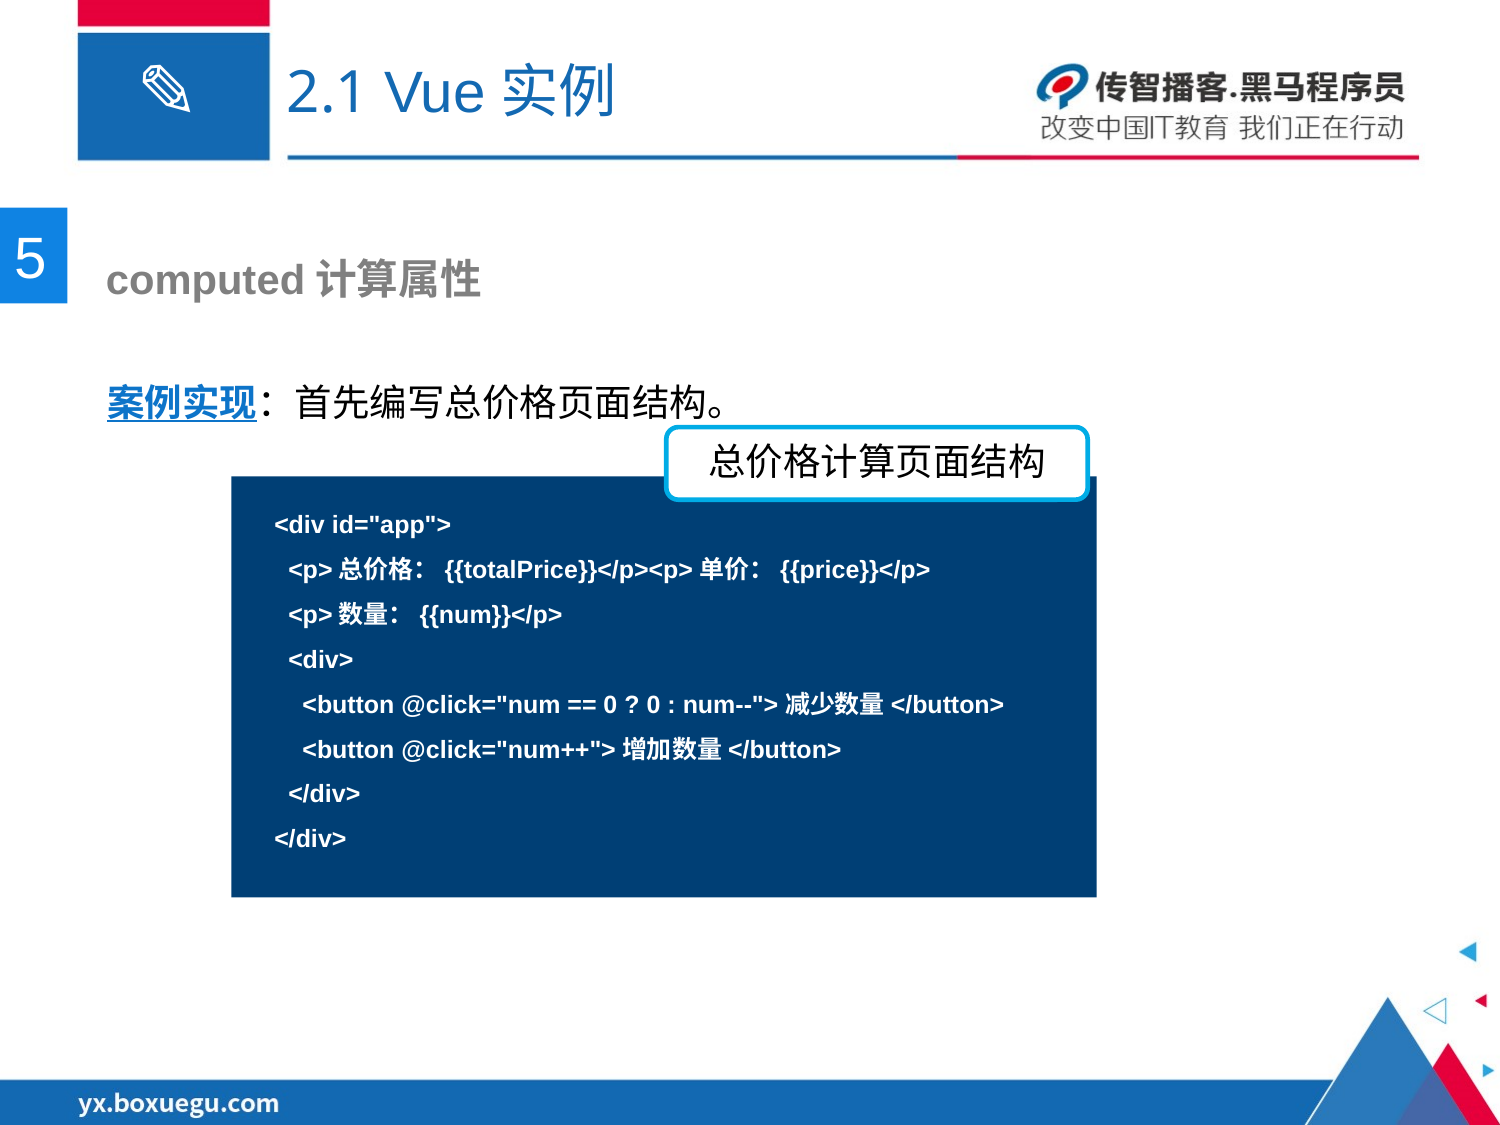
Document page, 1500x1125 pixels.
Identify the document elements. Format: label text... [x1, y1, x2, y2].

title 2.1 Vue实例 [271, 25, 1046, 153]
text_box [0, 207, 68, 304]
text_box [230, 476, 1097, 898]
text_box 总价格计算页面结构 [666, 427, 1088, 474]
text_box computed计算属性 [69, 245, 842, 355]
picture [0, 1, 1500, 1125]
text_box 案例实现：首先编写总价格页面结构。 [92, 326, 1390, 432]
